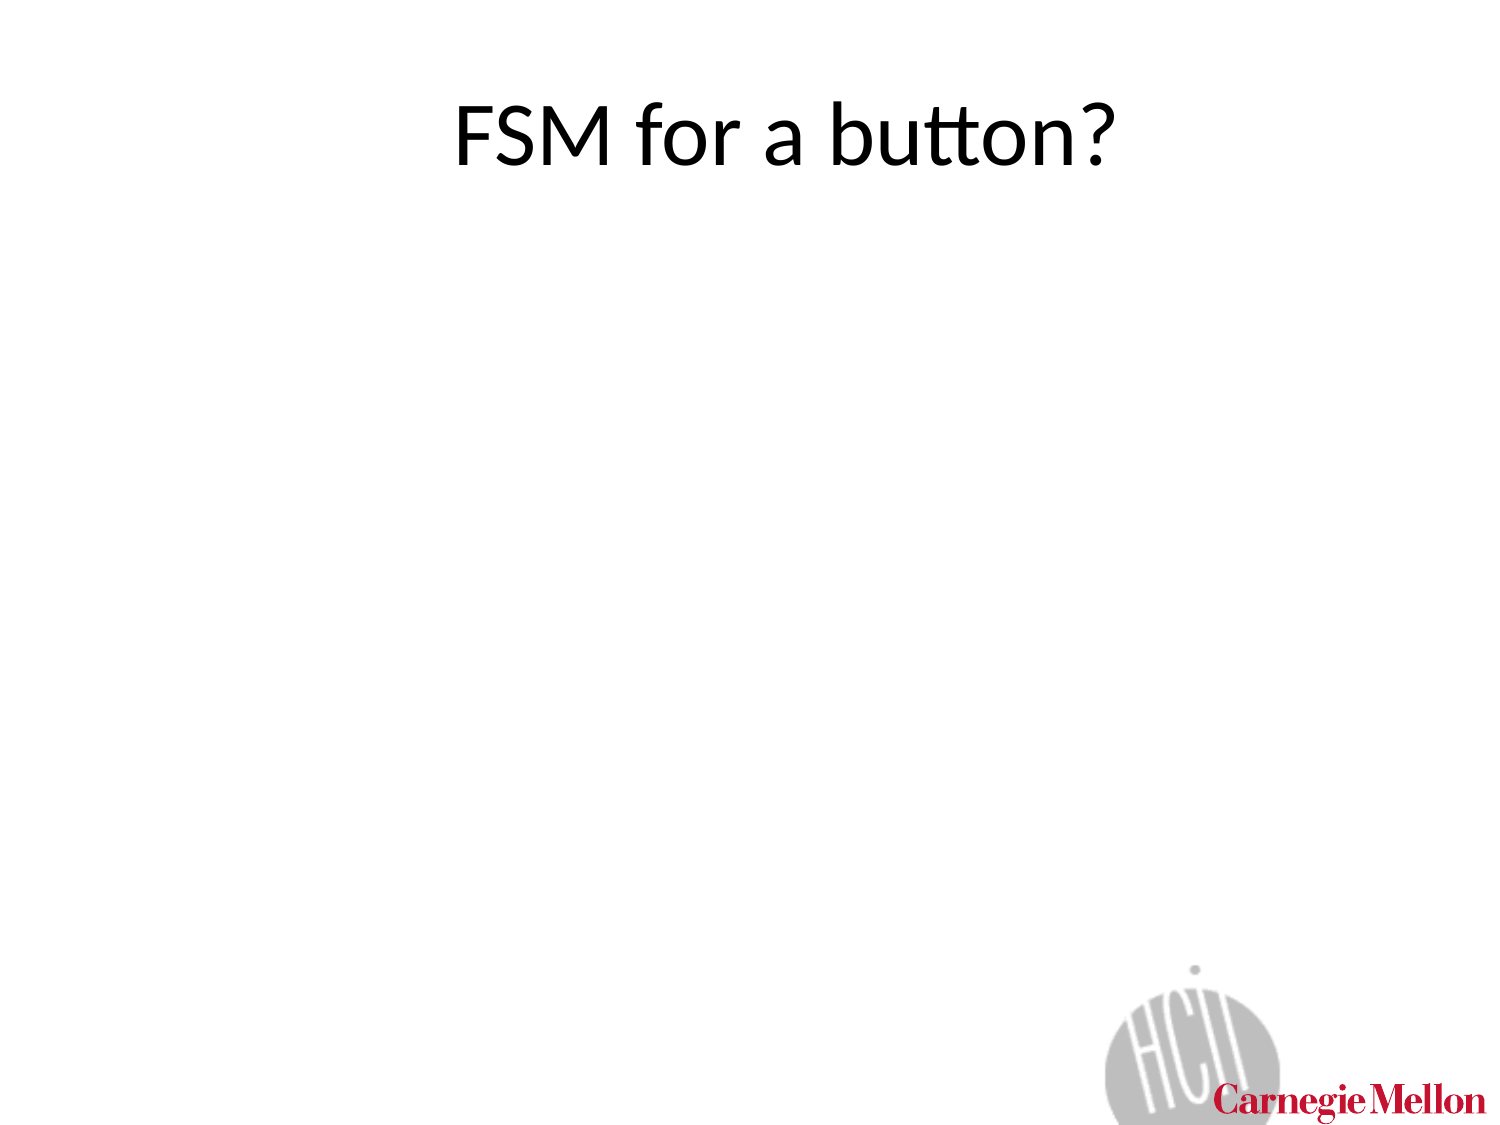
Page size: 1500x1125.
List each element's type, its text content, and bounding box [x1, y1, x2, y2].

picture [1246, 1104, 1251, 1112]
title FSM for a button? [75, 45, 1500, 233]
picture [1100, 962, 1286, 1125]
